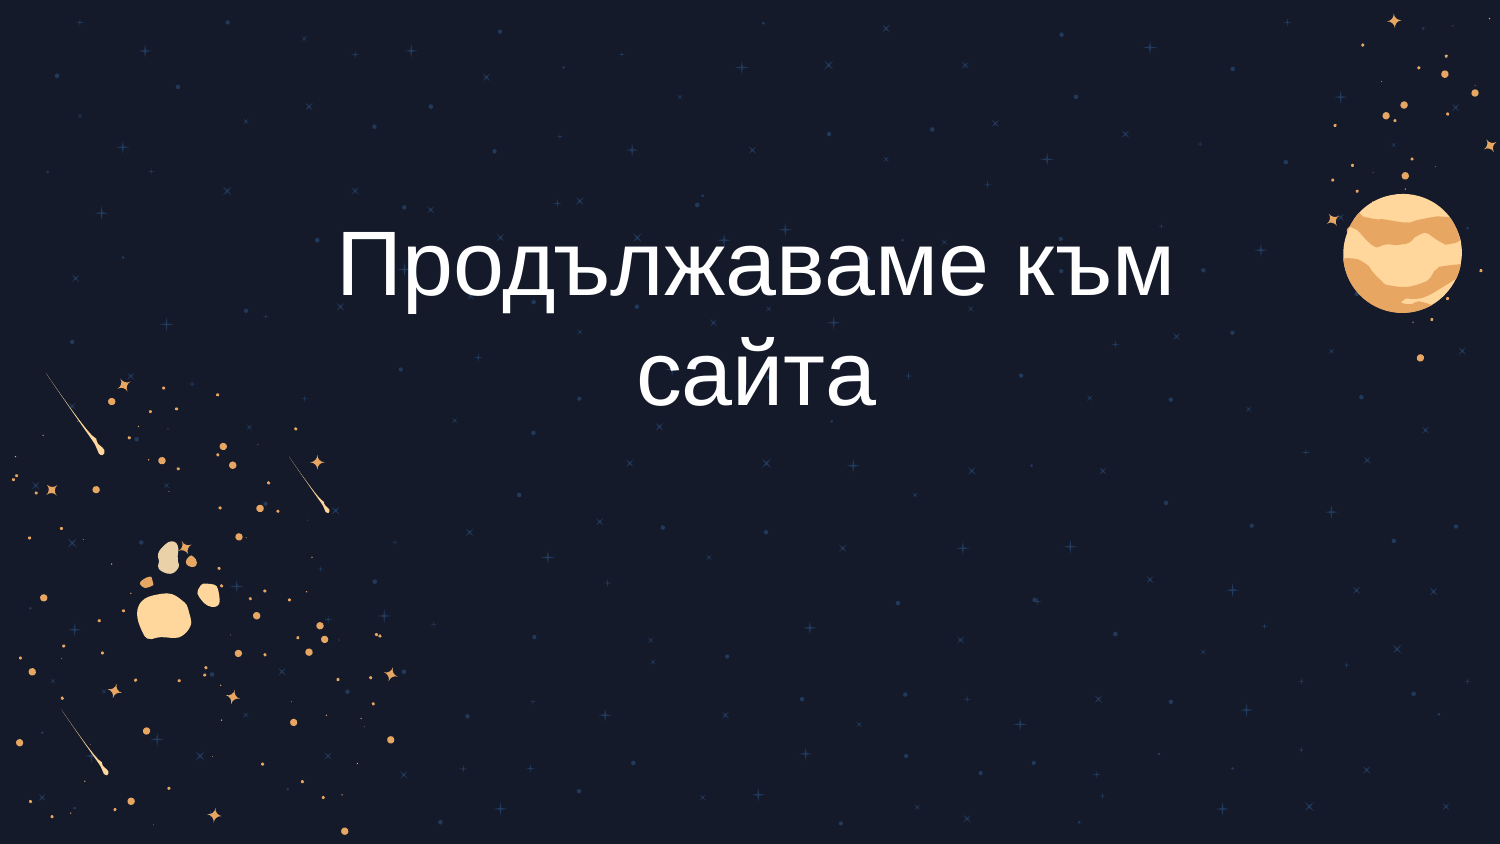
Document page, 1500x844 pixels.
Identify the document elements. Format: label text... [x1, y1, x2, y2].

text_box Продължаваме към сайта​ [264, 196, 1248, 432]
